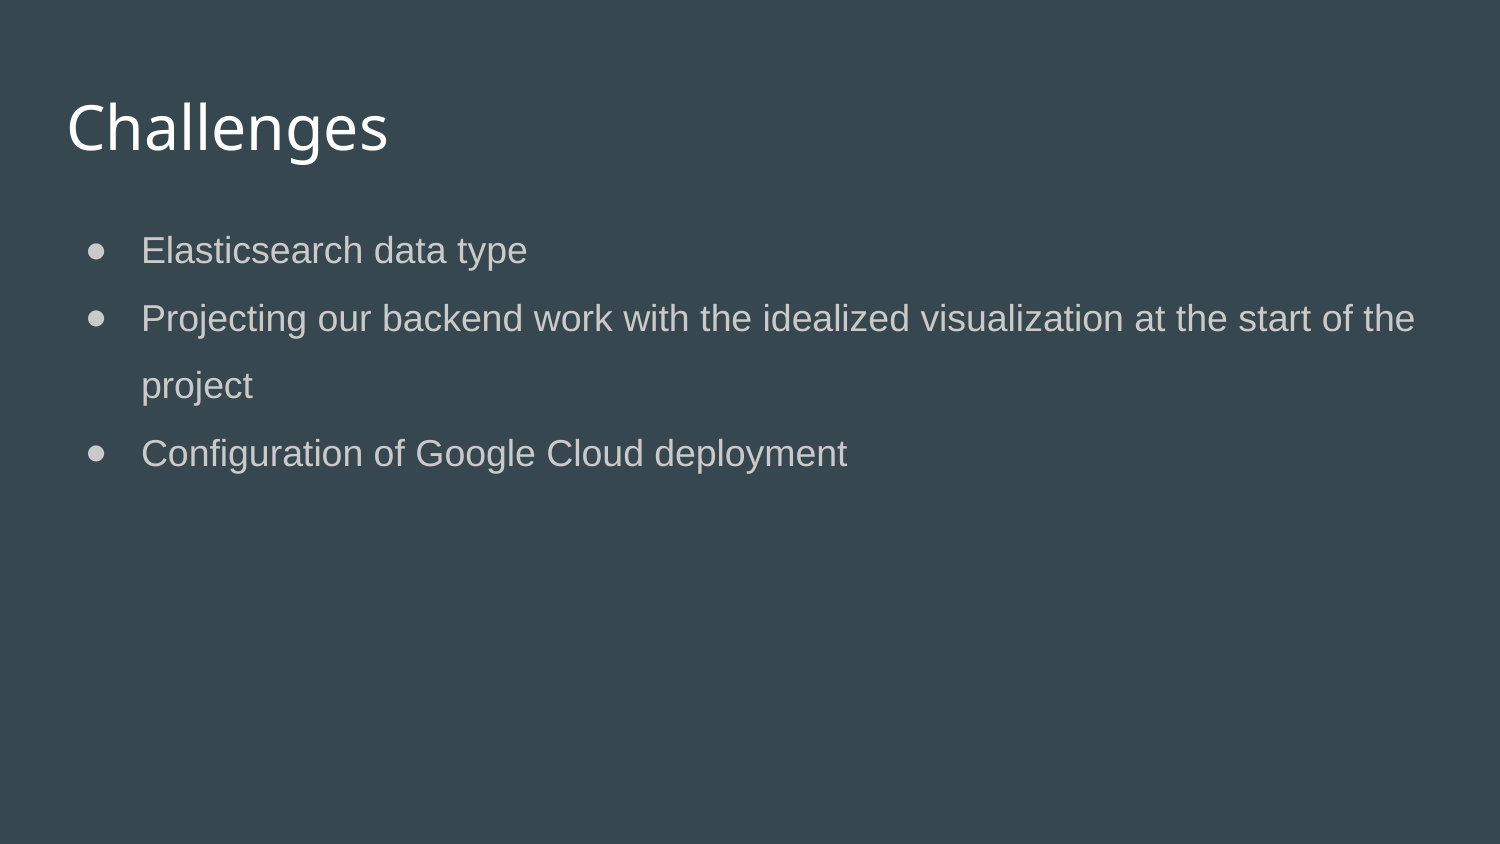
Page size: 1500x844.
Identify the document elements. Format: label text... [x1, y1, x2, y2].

list Elasticsearch data type Projecting our backend work with the idealized visualization at the start of the project Configuration of Google Cloud deployment [51, 189, 1449, 750]
title Challenges [51, 72, 1449, 167]
